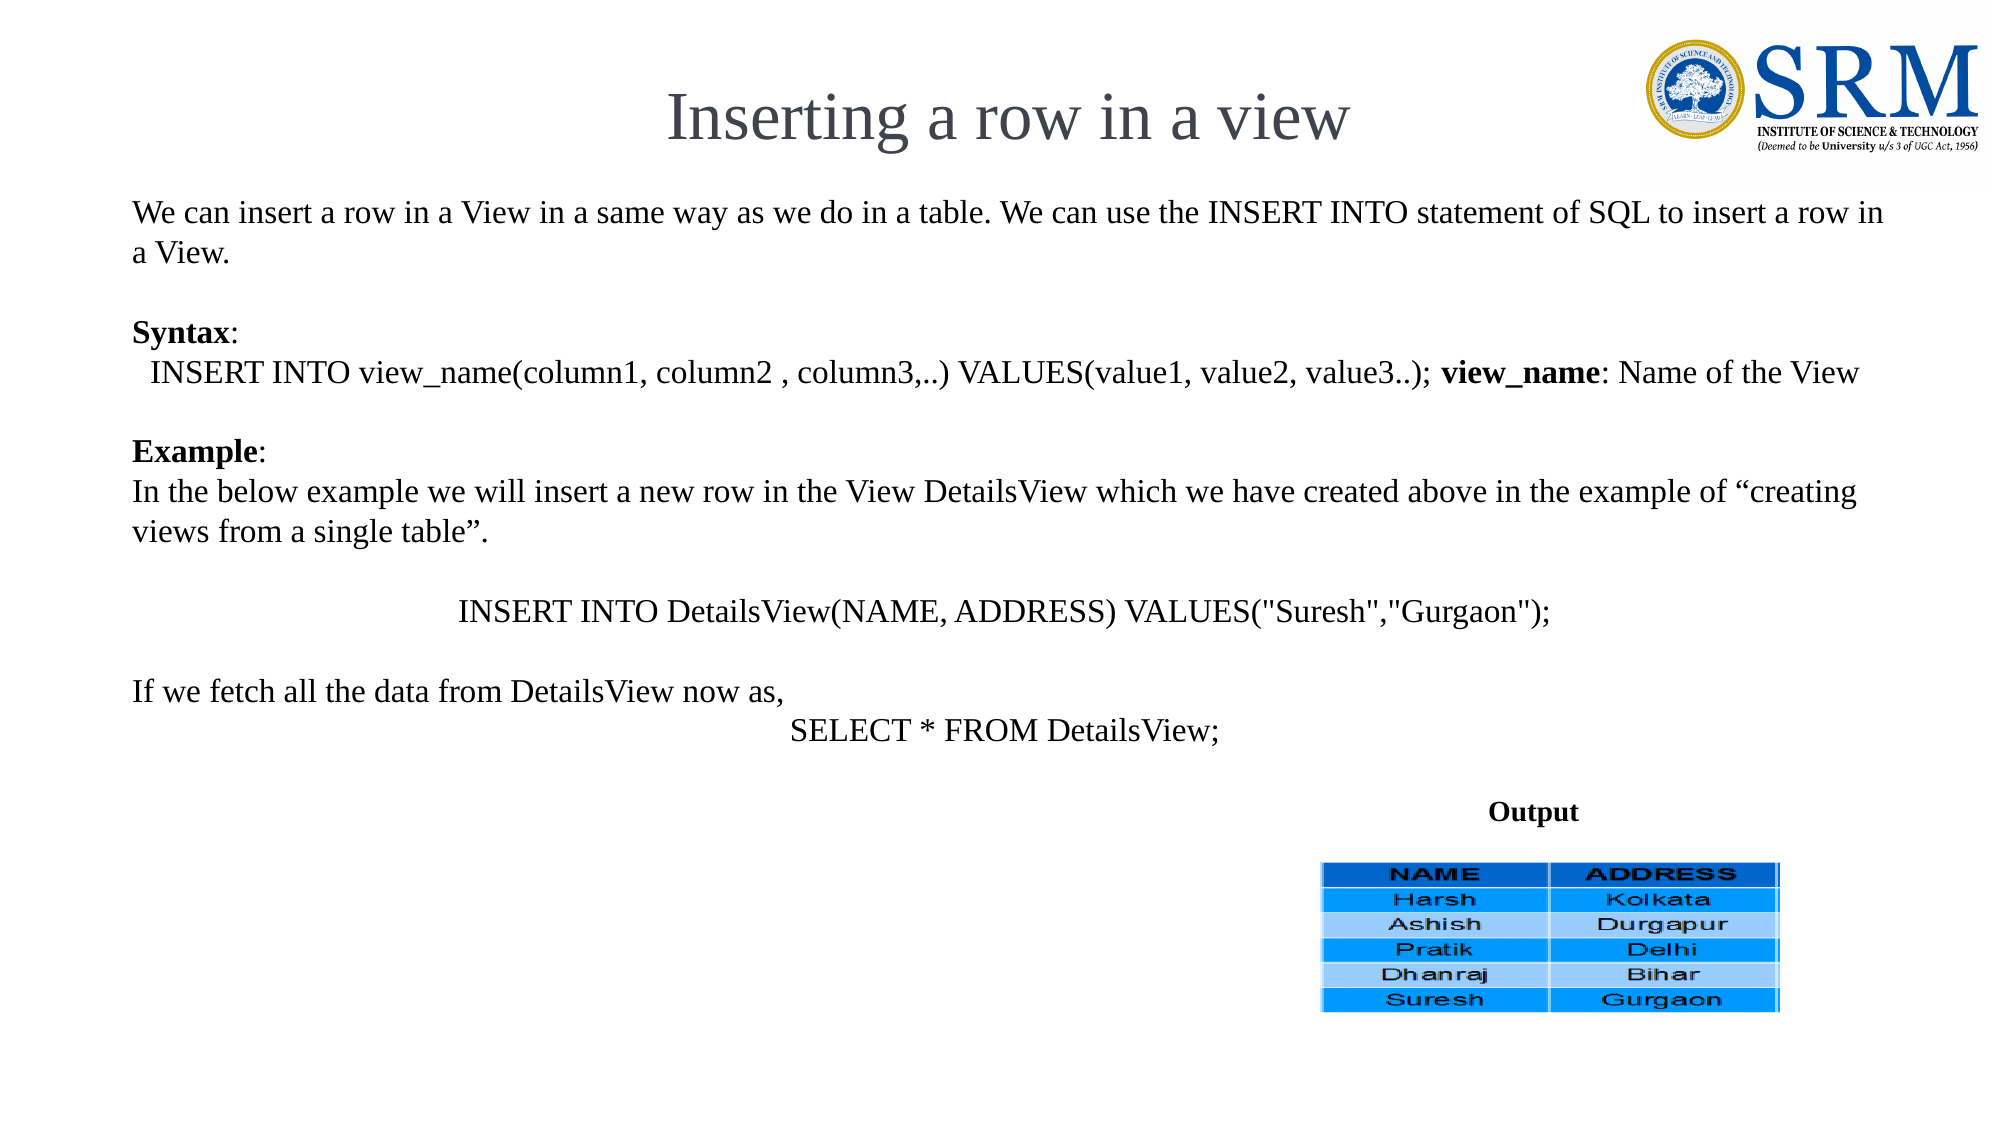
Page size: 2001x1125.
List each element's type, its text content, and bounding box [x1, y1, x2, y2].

picture [1310, 855, 1780, 1013]
list We can insert a row in a View in a same way as we do in a table. We can use the INSERT INTO statement of SQL to insert a row in a View. Syntax: INSERT INTO view_name(column1, column2 , column3,..) VALUES(value1, value2, value3..); view_name: Name of the View Example: In the below example we will insert a new row in the View DetailsView which we have created above in the example of “creating views from a single table”. INSERT INTO DetailsView(NAME, ADDRESS) VALUES("Suresh","Gurgaon"); If we fetch all the data from DetailsView now as, SELECT * FROM DetailsView; [116, 183, 1902, 979]
title Inserting a row in a view [116, 72, 1902, 163]
text_box Output [1473, 784, 1595, 835]
picture [1639, 0, 1986, 193]
